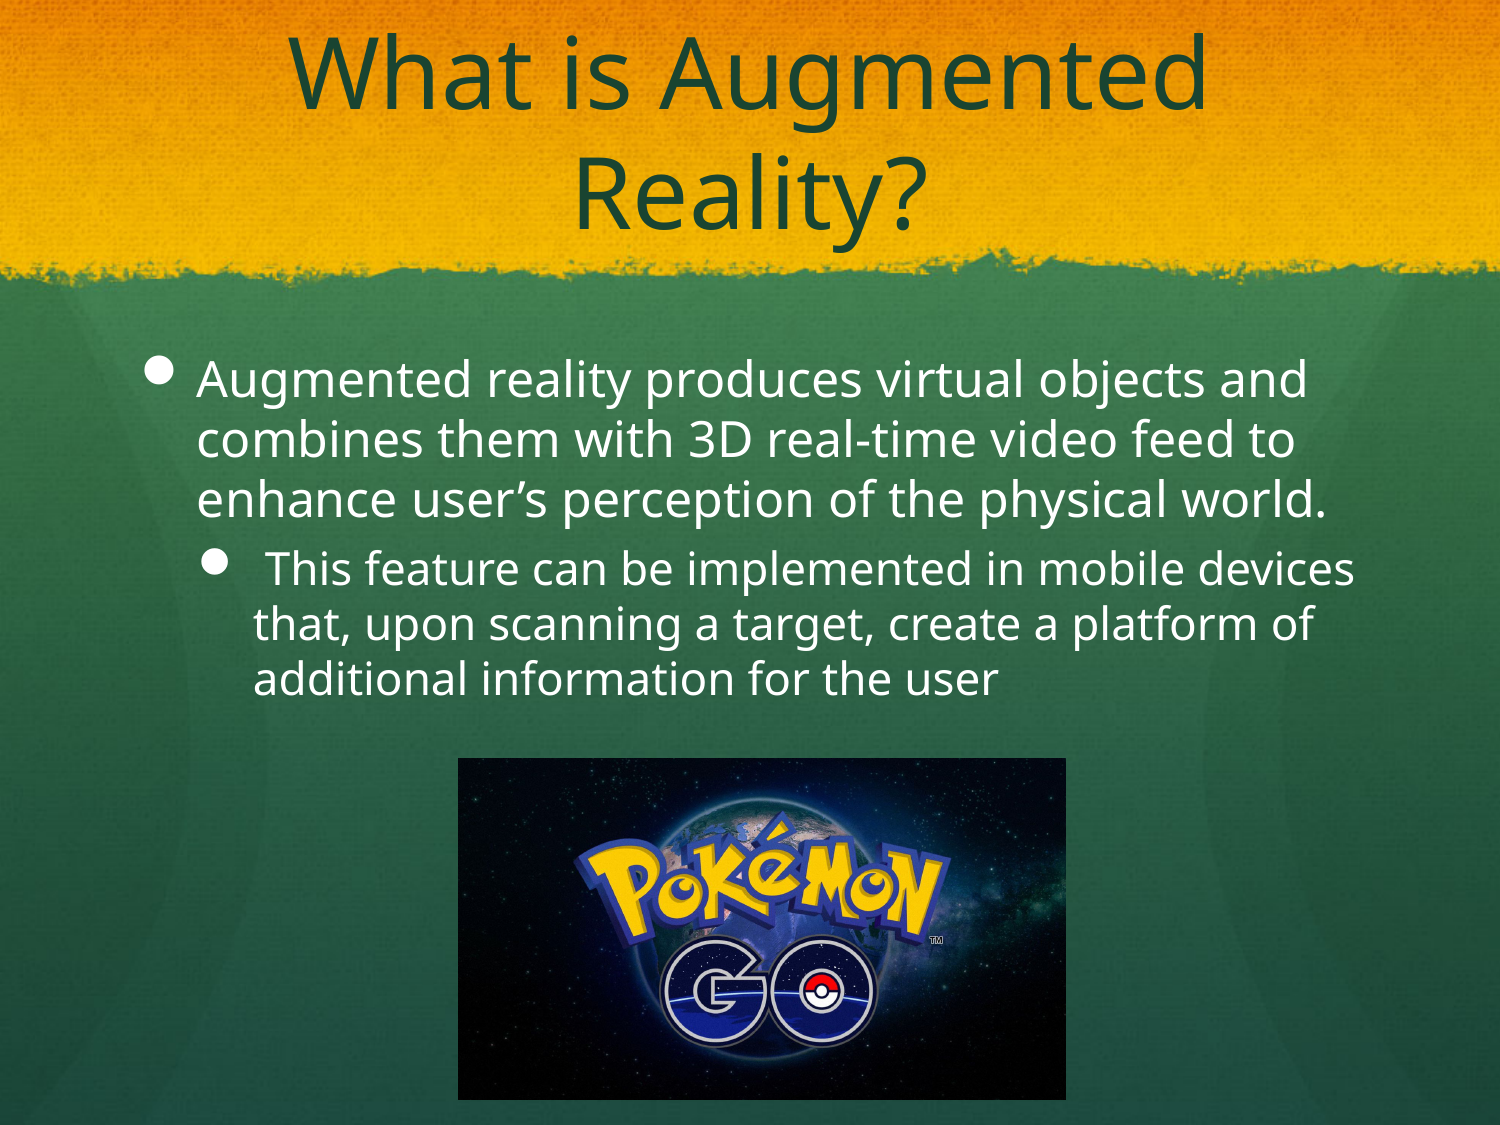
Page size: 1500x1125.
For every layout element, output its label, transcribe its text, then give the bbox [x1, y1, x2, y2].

list Augmented reality produces virtual objects and combines them with 3D real-time video feed to enhance user’s perception of the physical world. This feature can be implemented in mobile devices that, upon scanning a target, create a platform of additional information for the user [125, 339, 1375, 1026]
title What is Augmented Reality? [125, 13, 1375, 246]
picture [0, 0, 1500, 1125]
